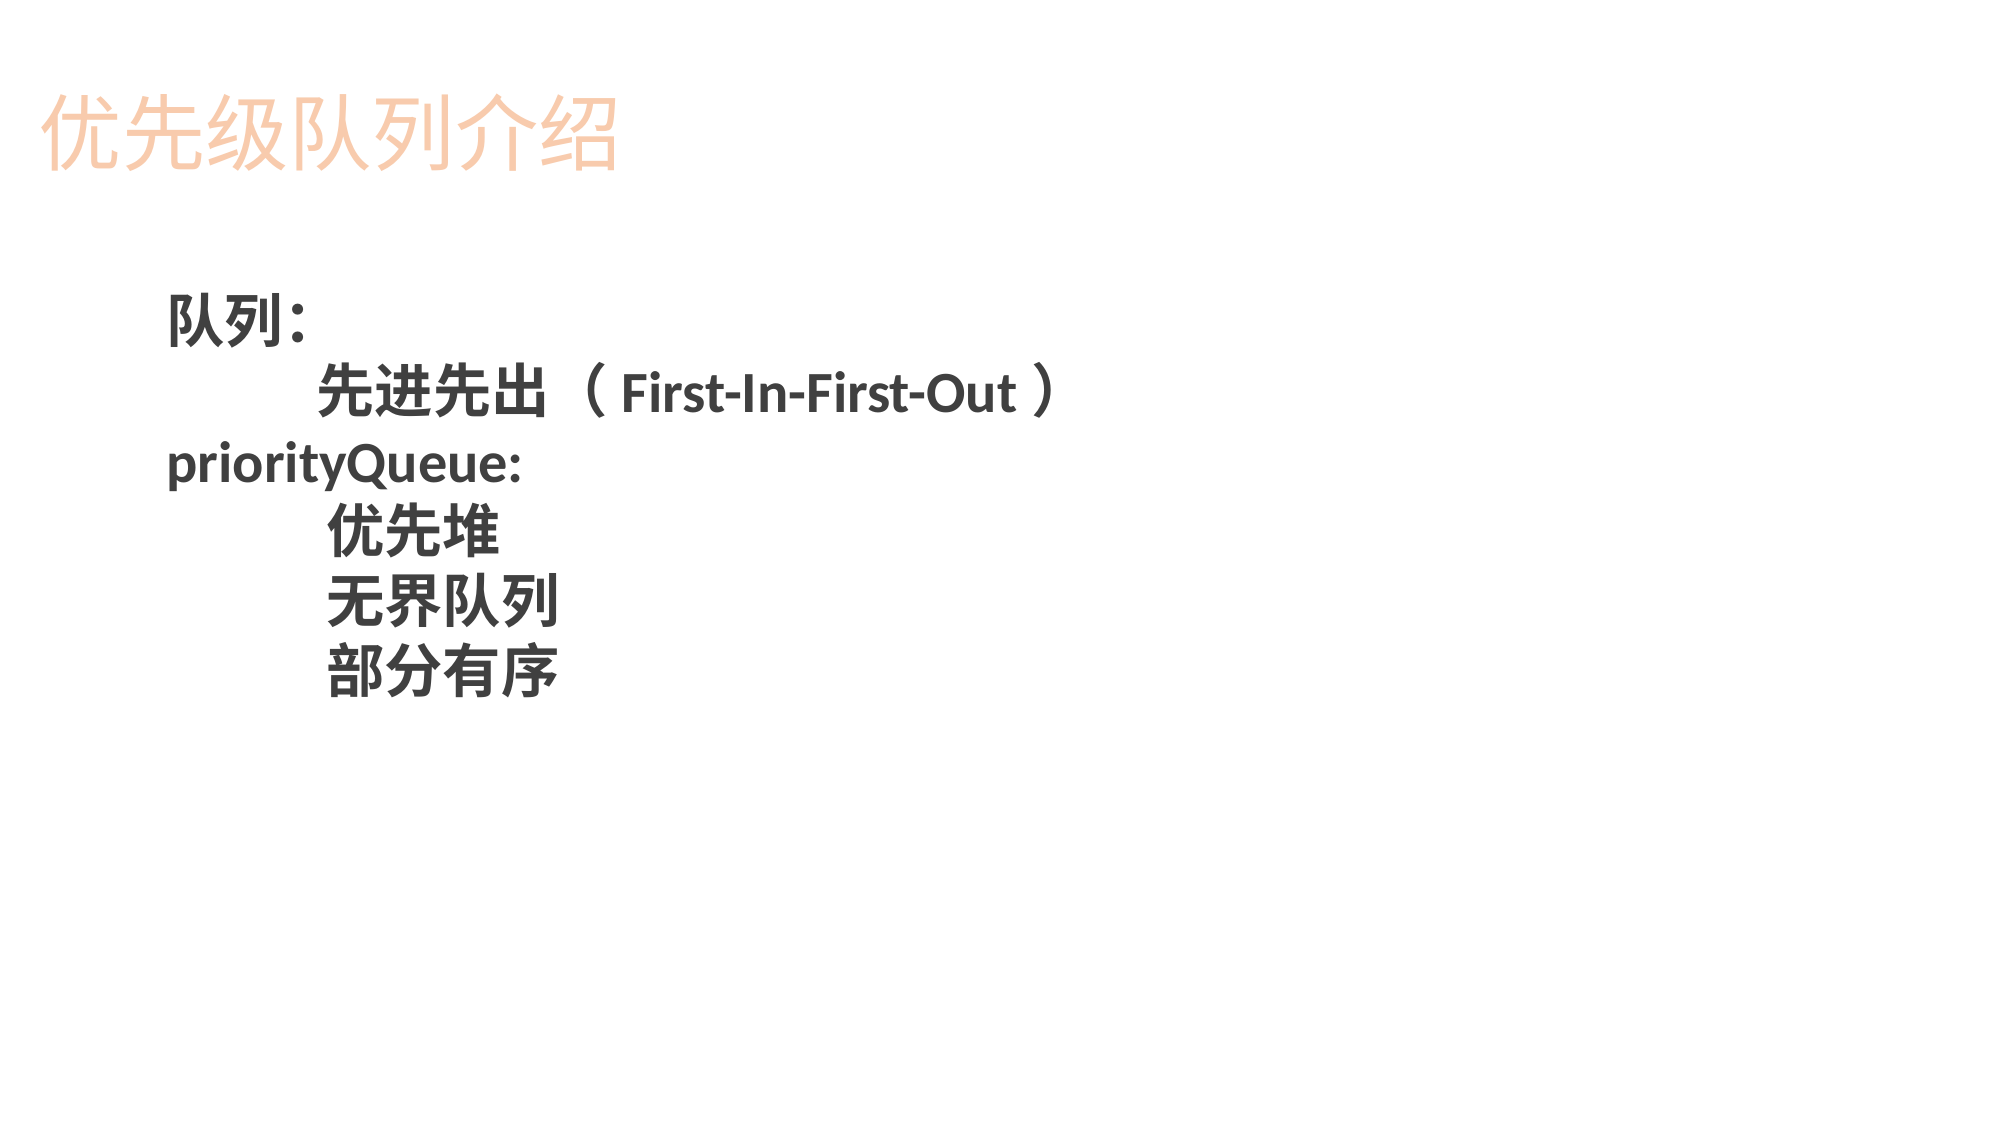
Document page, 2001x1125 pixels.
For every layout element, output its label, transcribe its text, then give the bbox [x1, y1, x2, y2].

text_box 优先级队列介绍 [24, 73, 736, 189]
text_box 队列： 先进先出（First-In-First-Out） priorityQueue: 优先堆 无界队列 部分有序 [151, 276, 1794, 781]
